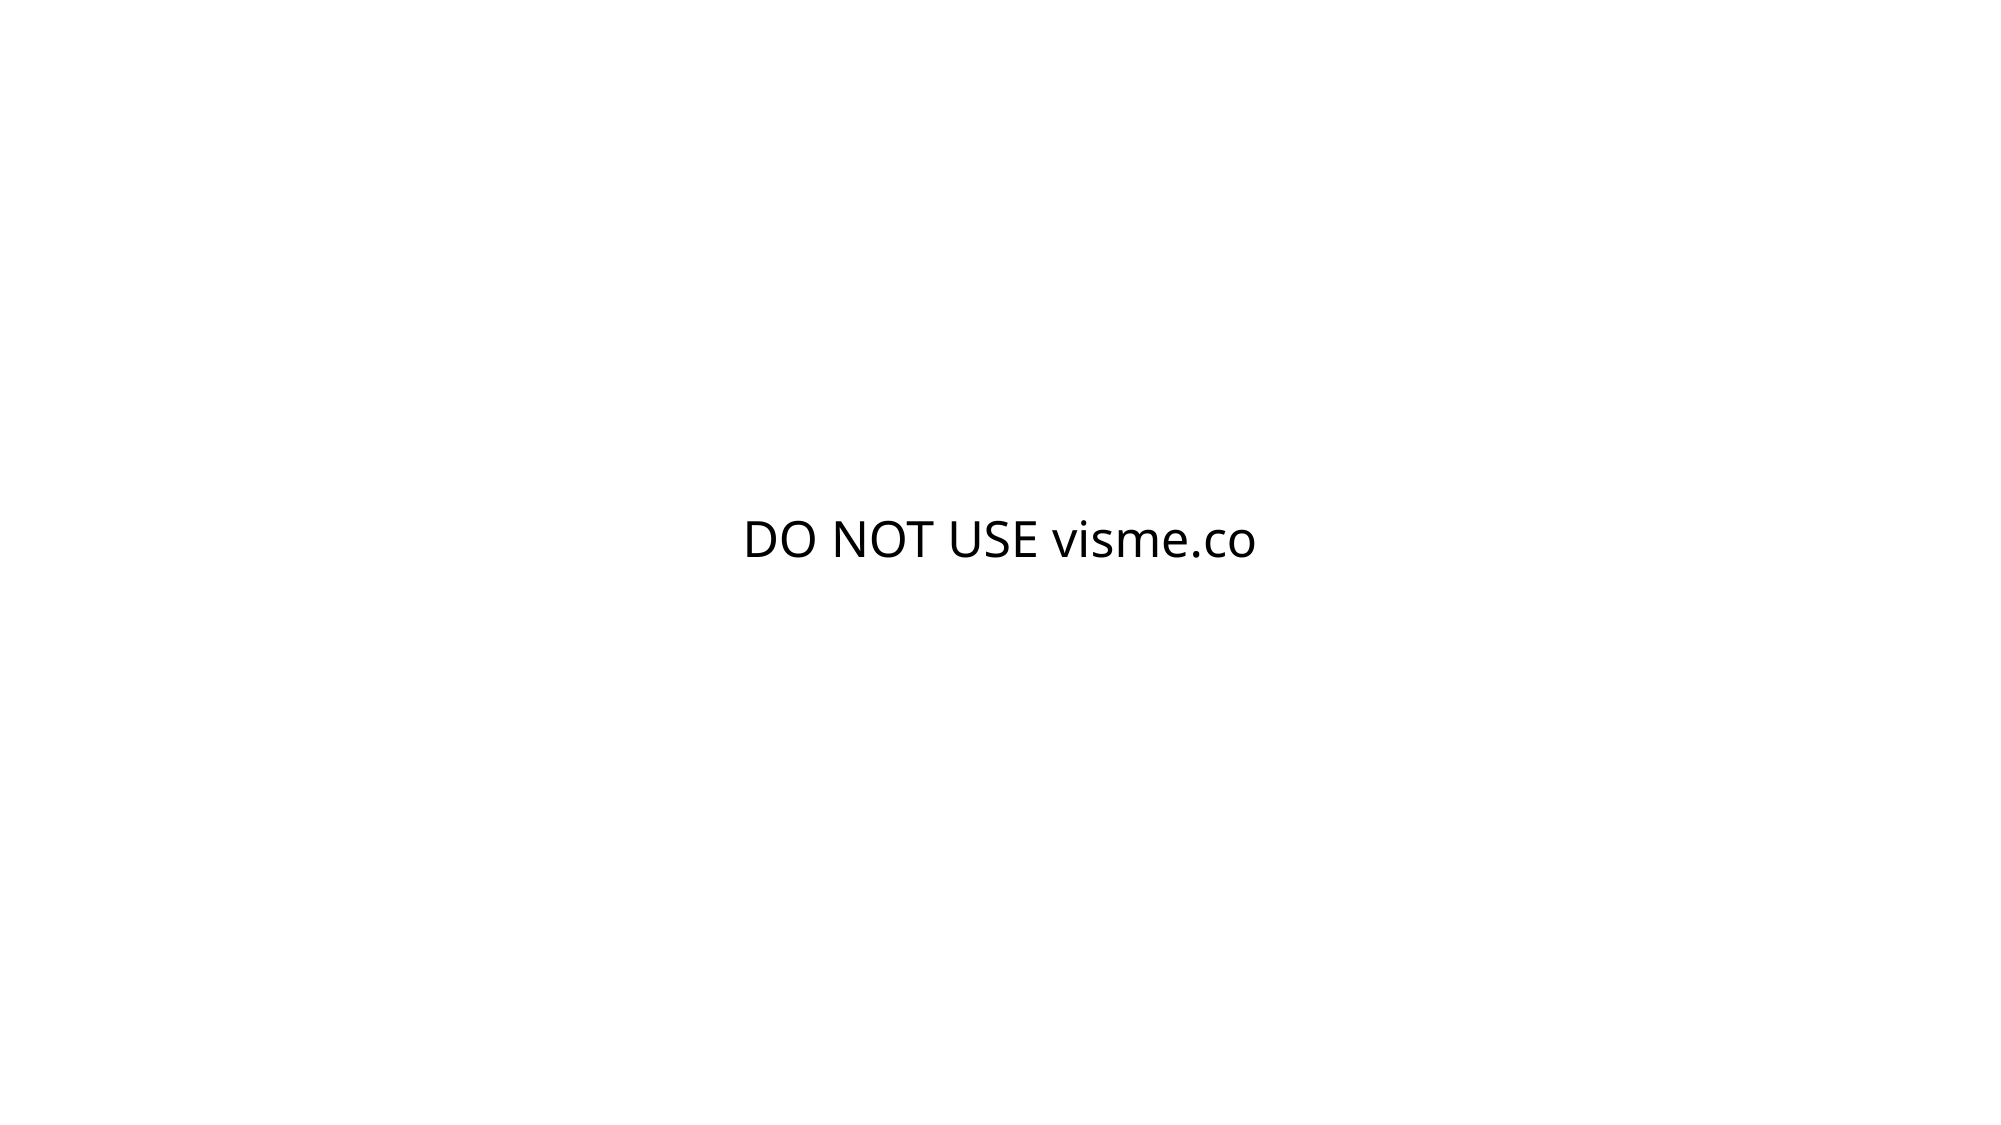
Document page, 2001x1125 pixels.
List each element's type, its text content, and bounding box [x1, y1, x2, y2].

text_box DO NOT USE visme.co [249, 184, 1750, 576]
